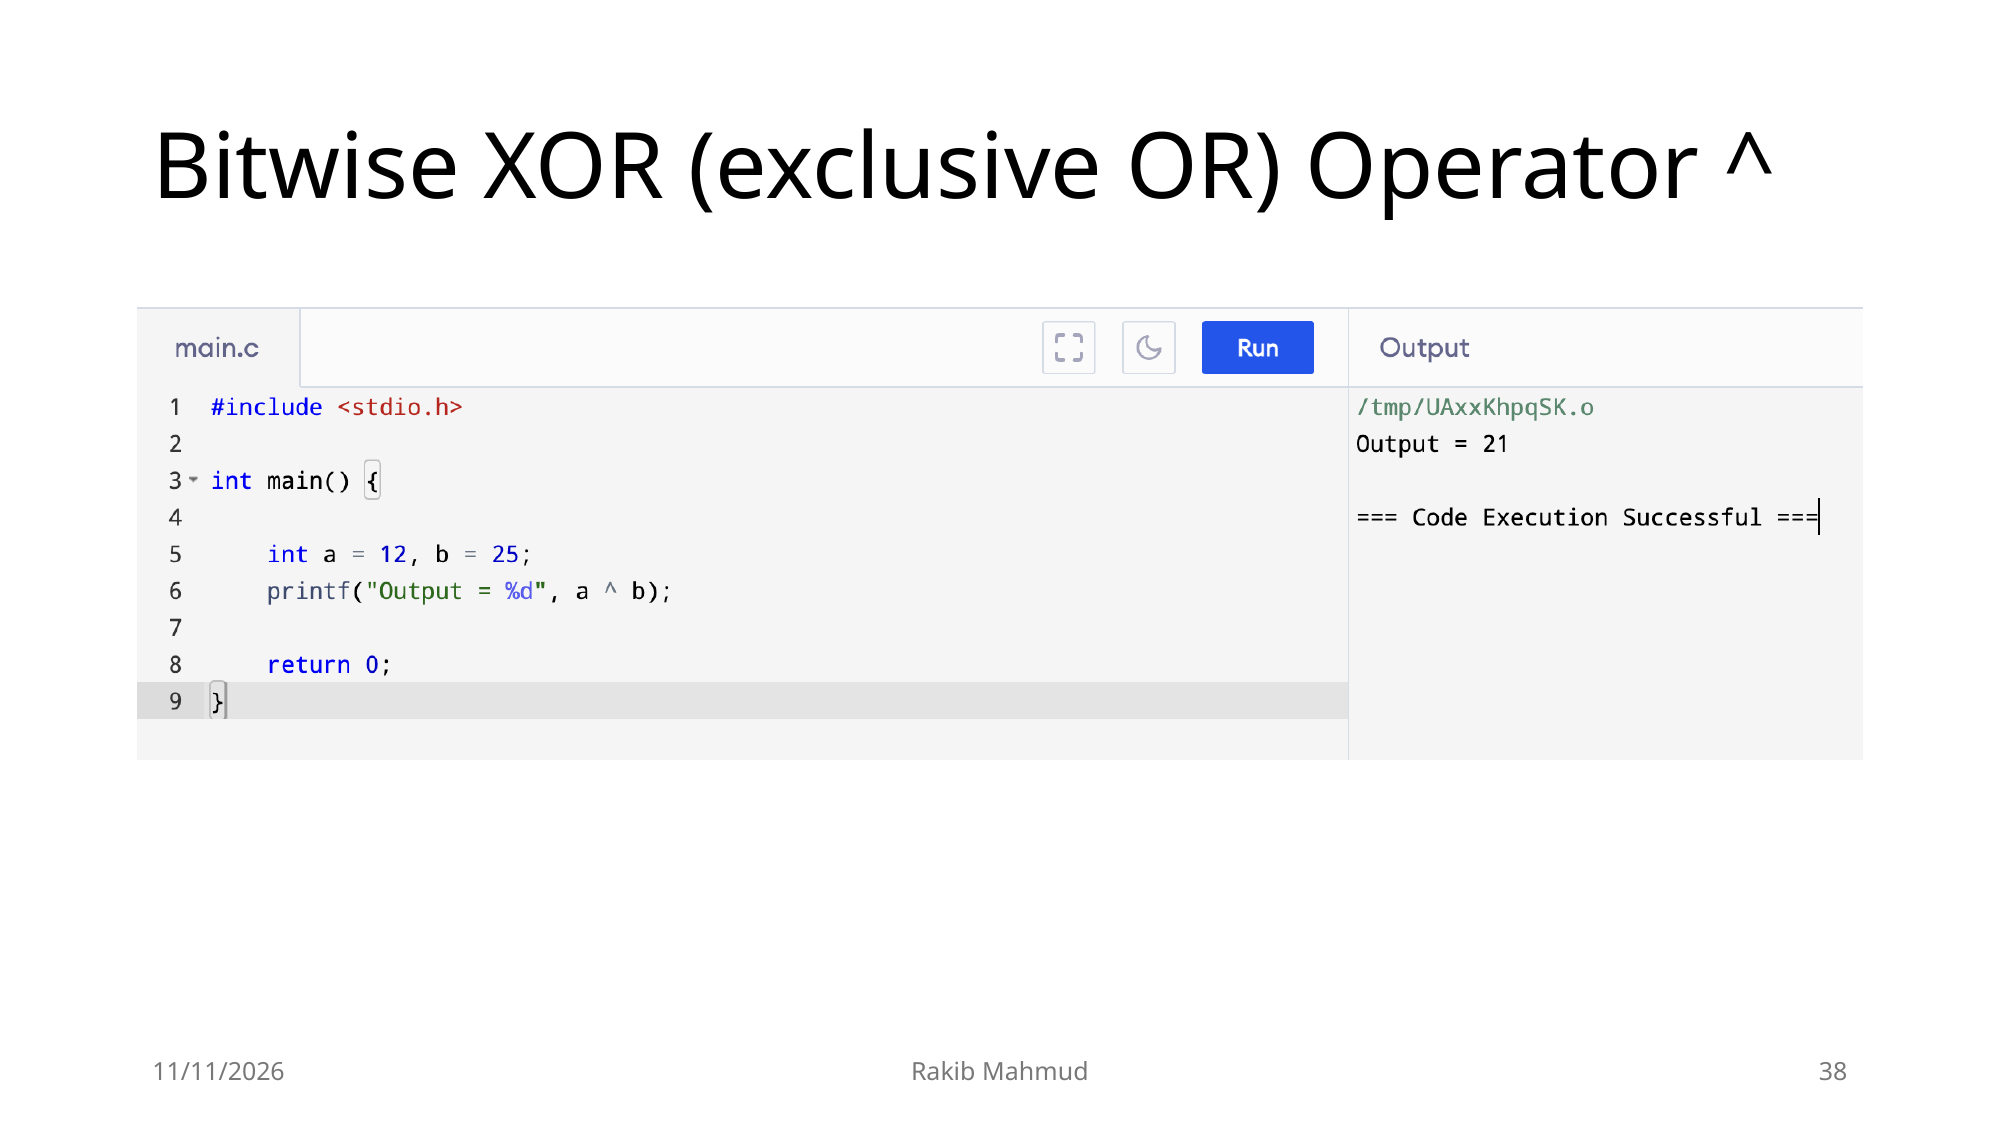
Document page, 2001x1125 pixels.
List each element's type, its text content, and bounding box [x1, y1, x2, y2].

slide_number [137, 1042, 588, 1103]
footer Rakib Mahmud [662, 1042, 1338, 1103]
title Bitwise XOR (exclusive OR) Operator ^ [137, 59, 1863, 278]
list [136, 306, 1863, 760]
slide_number 38 [1412, 1042, 1863, 1103]
